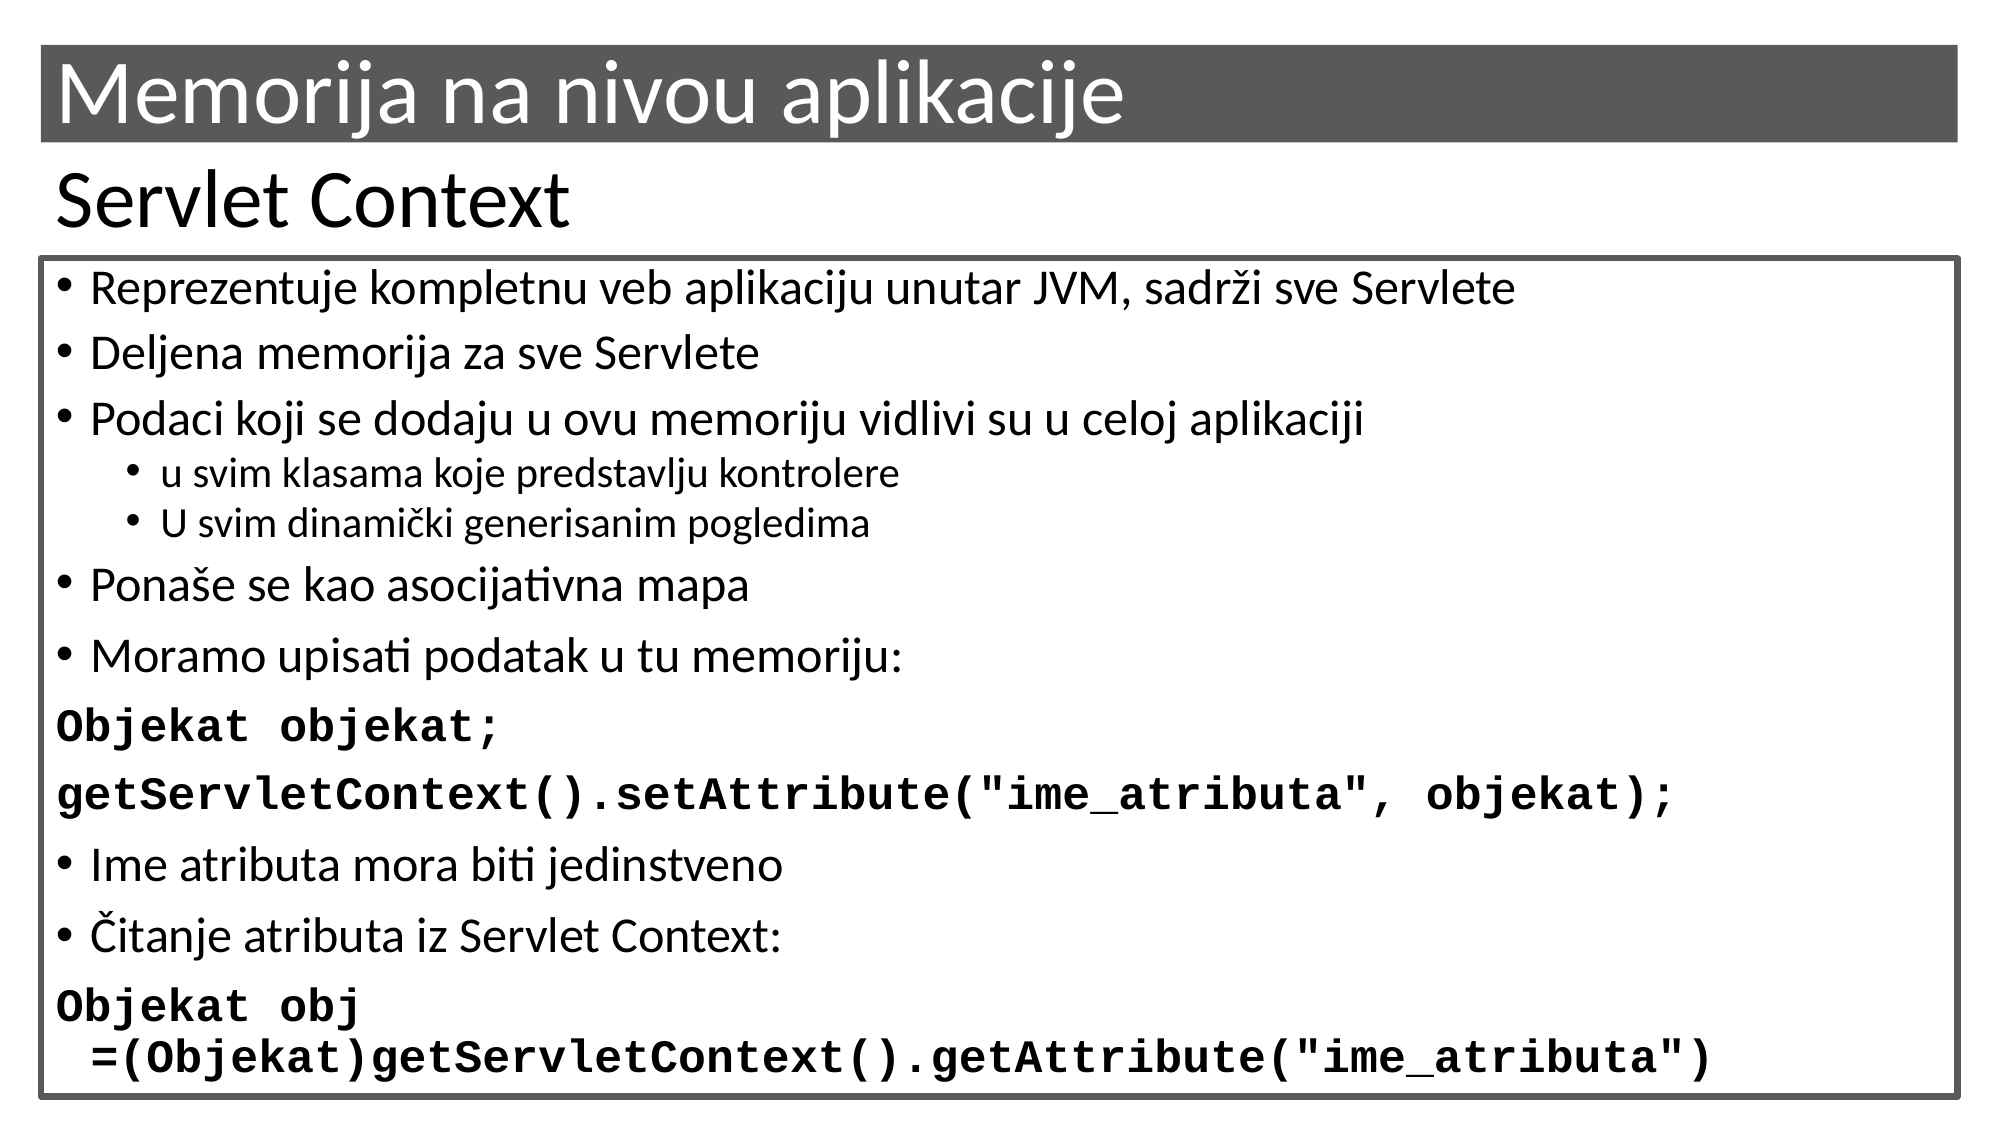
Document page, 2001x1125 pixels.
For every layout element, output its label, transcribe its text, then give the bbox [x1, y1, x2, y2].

list Reprezentuje kompletnu veb aplikaciju unutar JVM, sadrži sve Servlete Deljena memorija za sve Servlete Podaci koji se dodaju u ovu memoriju vidlivi su u celoj aplikaciji u svim klasama koje predstavlju kontrolere U svim dinamički generisanim pogledima Ponaše se kao asocijativna mapa Moramo upisati podatak u tu memoriju: Objekat objekat; getServletContext().setAttribute("ime_atributa", objekat); Ime atributa mora biti jedinstveno Čitanje atributa iz Servlet Context: Objekat obj =(Objekat)getServletContext().getAttribute("ime_atributa") [40, 258, 1958, 1097]
title Memorija na nivou aplikacije [40, 44, 1958, 143]
text_box Servlet Context [40, 157, 1958, 244]
